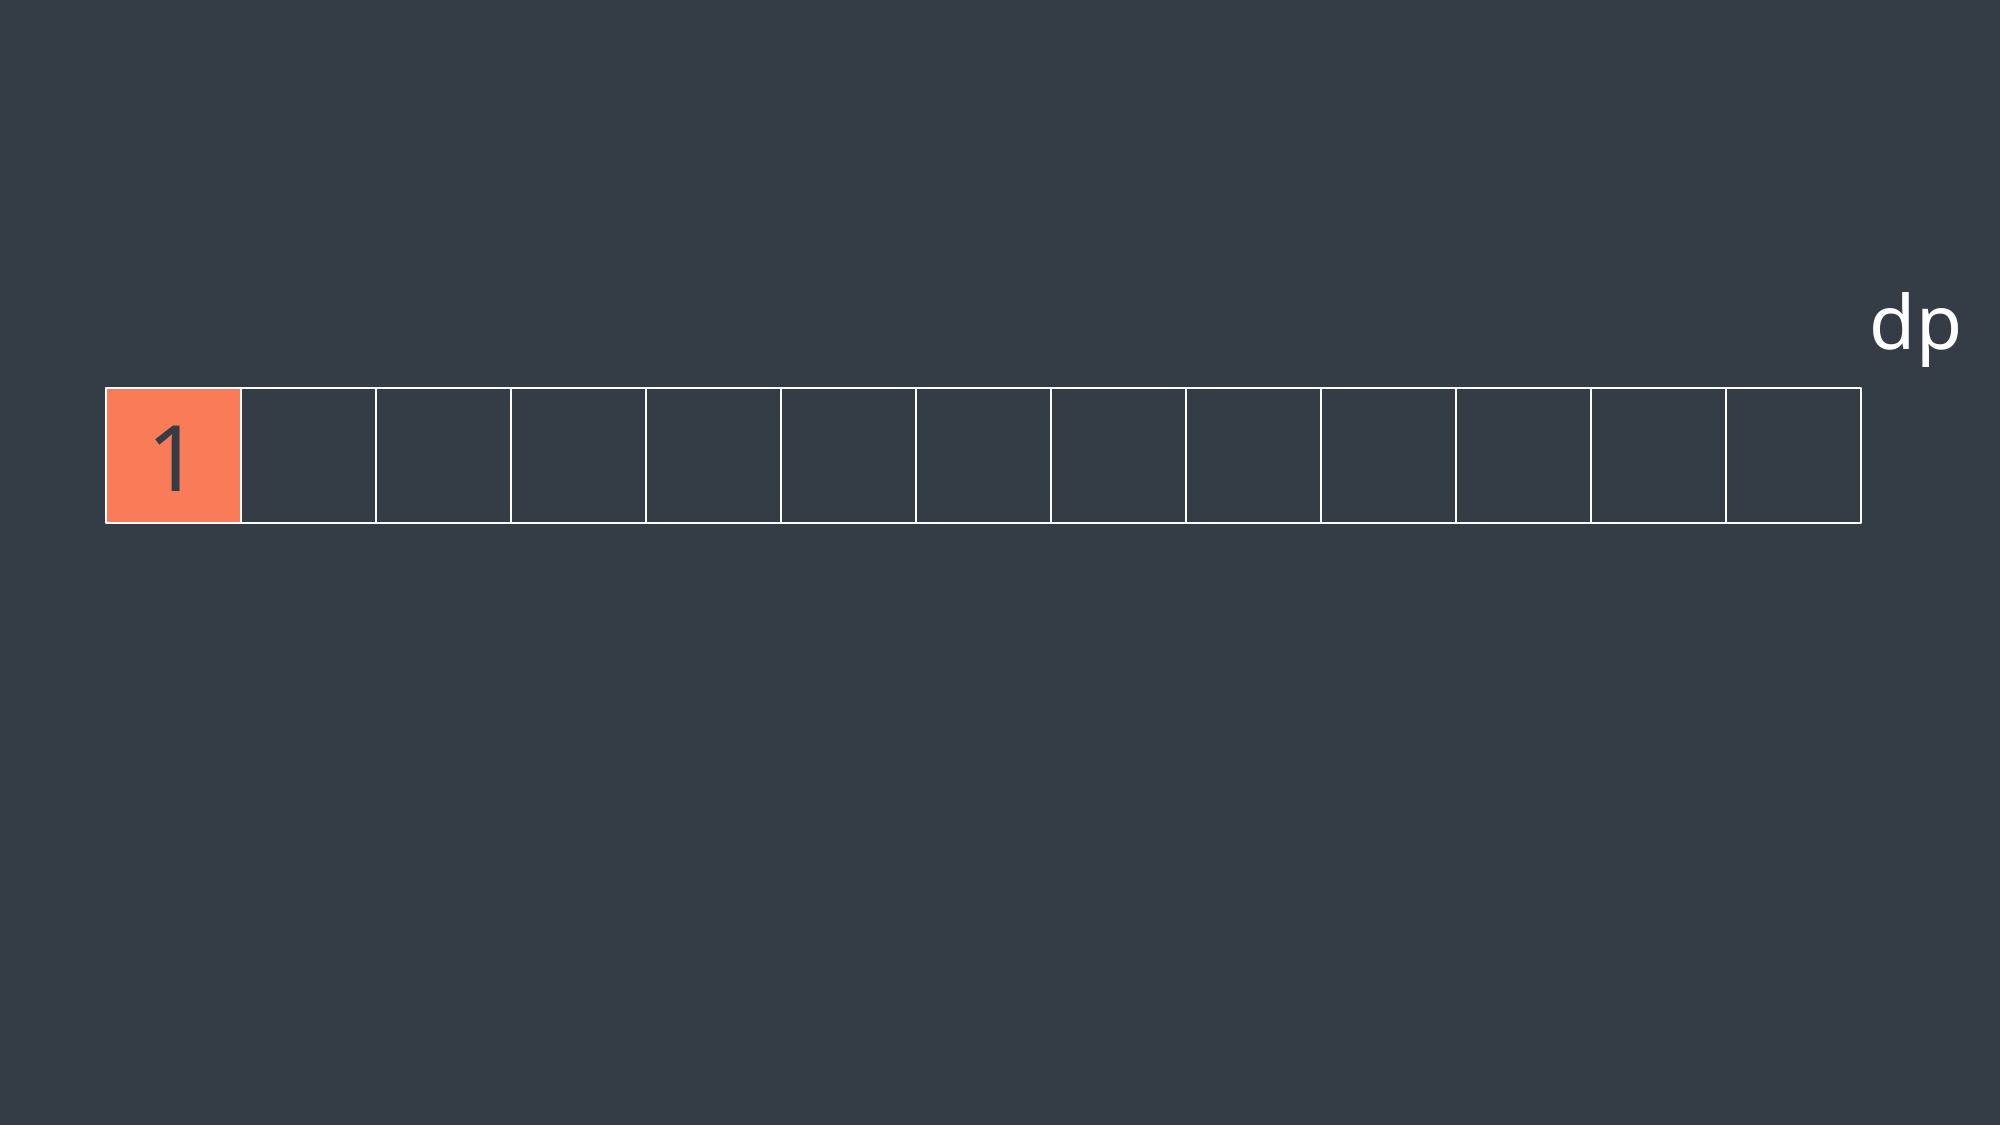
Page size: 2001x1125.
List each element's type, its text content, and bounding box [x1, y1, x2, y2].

text_box [1186, 387, 1321, 523]
text_box dp [1832, 267, 2000, 372]
text_box [916, 387, 1051, 523]
text_box [1456, 387, 1591, 523]
text_box [511, 387, 646, 523]
text_box [1321, 387, 1456, 523]
text_box [1726, 387, 1862, 523]
text_box [646, 387, 781, 523]
text_box [376, 387, 511, 523]
text_box [781, 387, 916, 523]
text_box 1 [106, 387, 241, 523]
text_box [241, 387, 376, 523]
text_box [1591, 387, 1726, 523]
text_box [1051, 387, 1186, 523]
